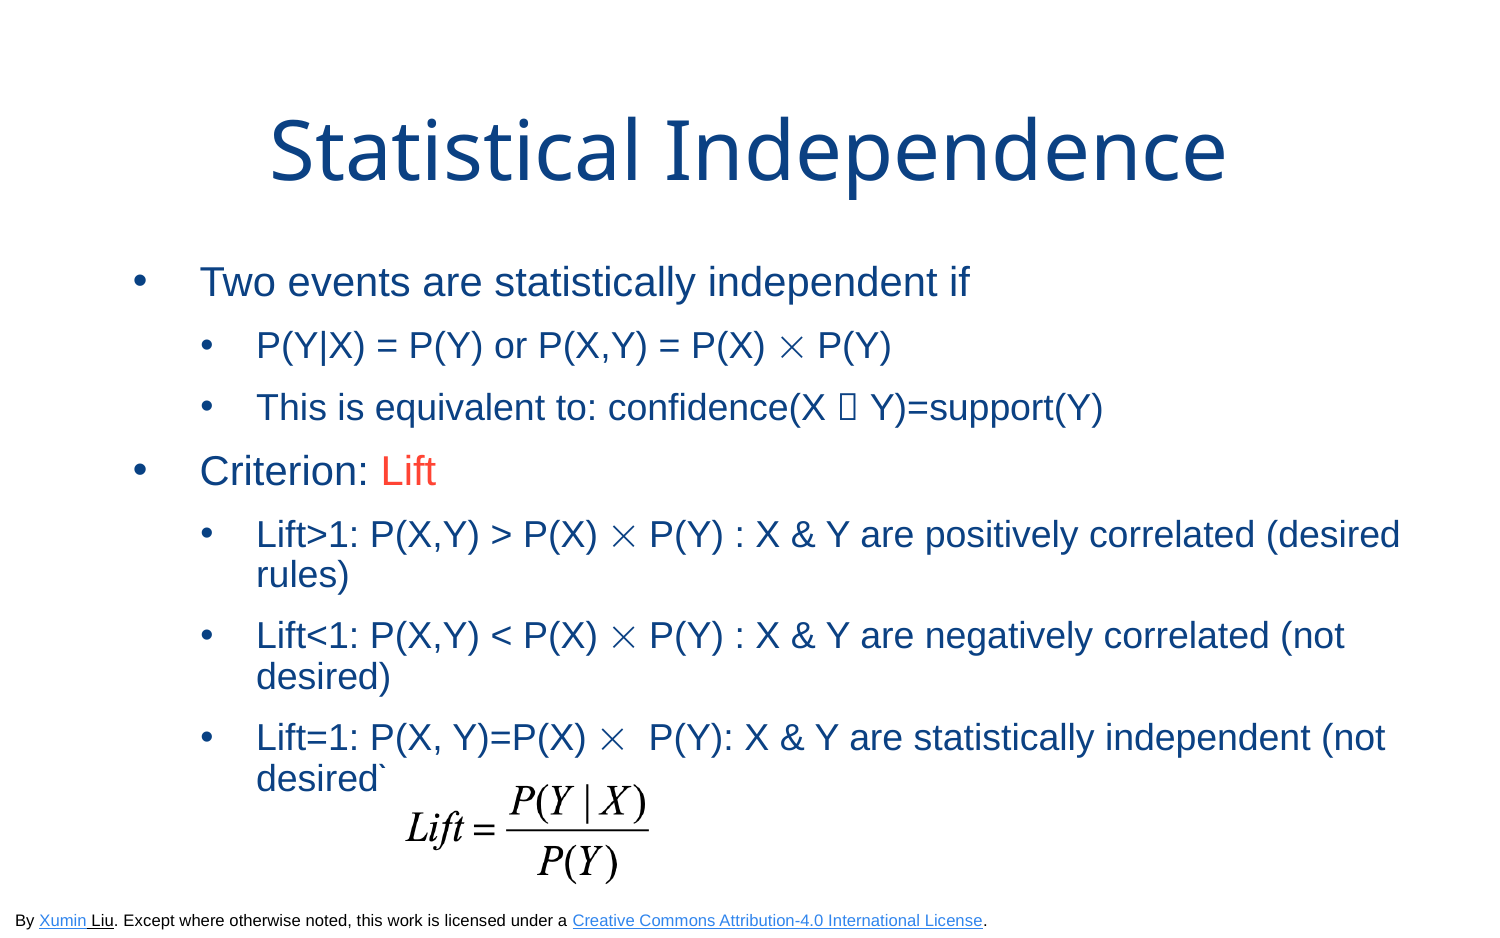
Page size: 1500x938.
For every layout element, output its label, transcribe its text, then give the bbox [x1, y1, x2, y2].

title Statistical Independence [99, 80, 1400, 212]
list Two events are statistically independent if P(Y|X) = P(Y) or P(X,Y) = P(X)  P(Y) This is equivalent to: confidence(X  Y)=support(Y) Criterion: Lift Lift>1: P(X,Y) > P(X)  P(Y) : X & Y are positively correlated (desired rules) Lift<1: P(X,Y) < P(X)  P(Y) : X & Y are negatively correlated (not desired) Lift=1: P(X, Y)=P(X)  P(Y): X & Y are statistically independent (not desired) [113, 254, 1414, 721]
picture [378, 768, 656, 892]
